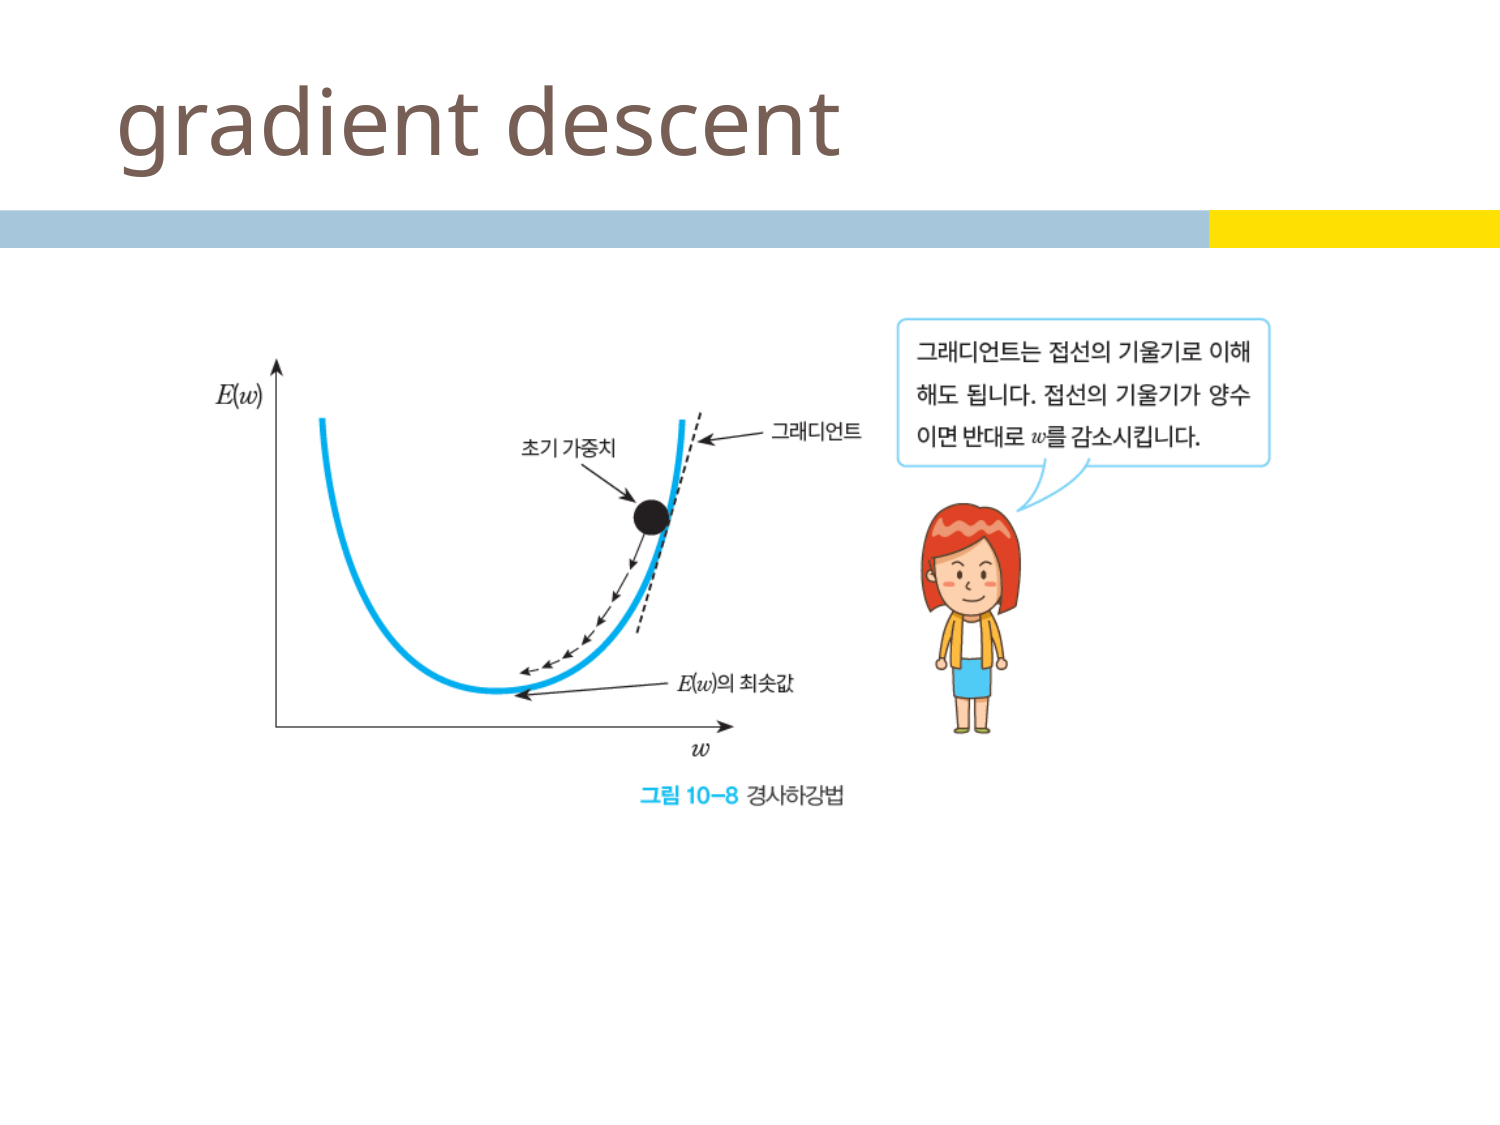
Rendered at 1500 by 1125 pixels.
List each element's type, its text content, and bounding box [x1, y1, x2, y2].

title gradient descent [100, 37, 1438, 200]
picture [182, 297, 1300, 828]
